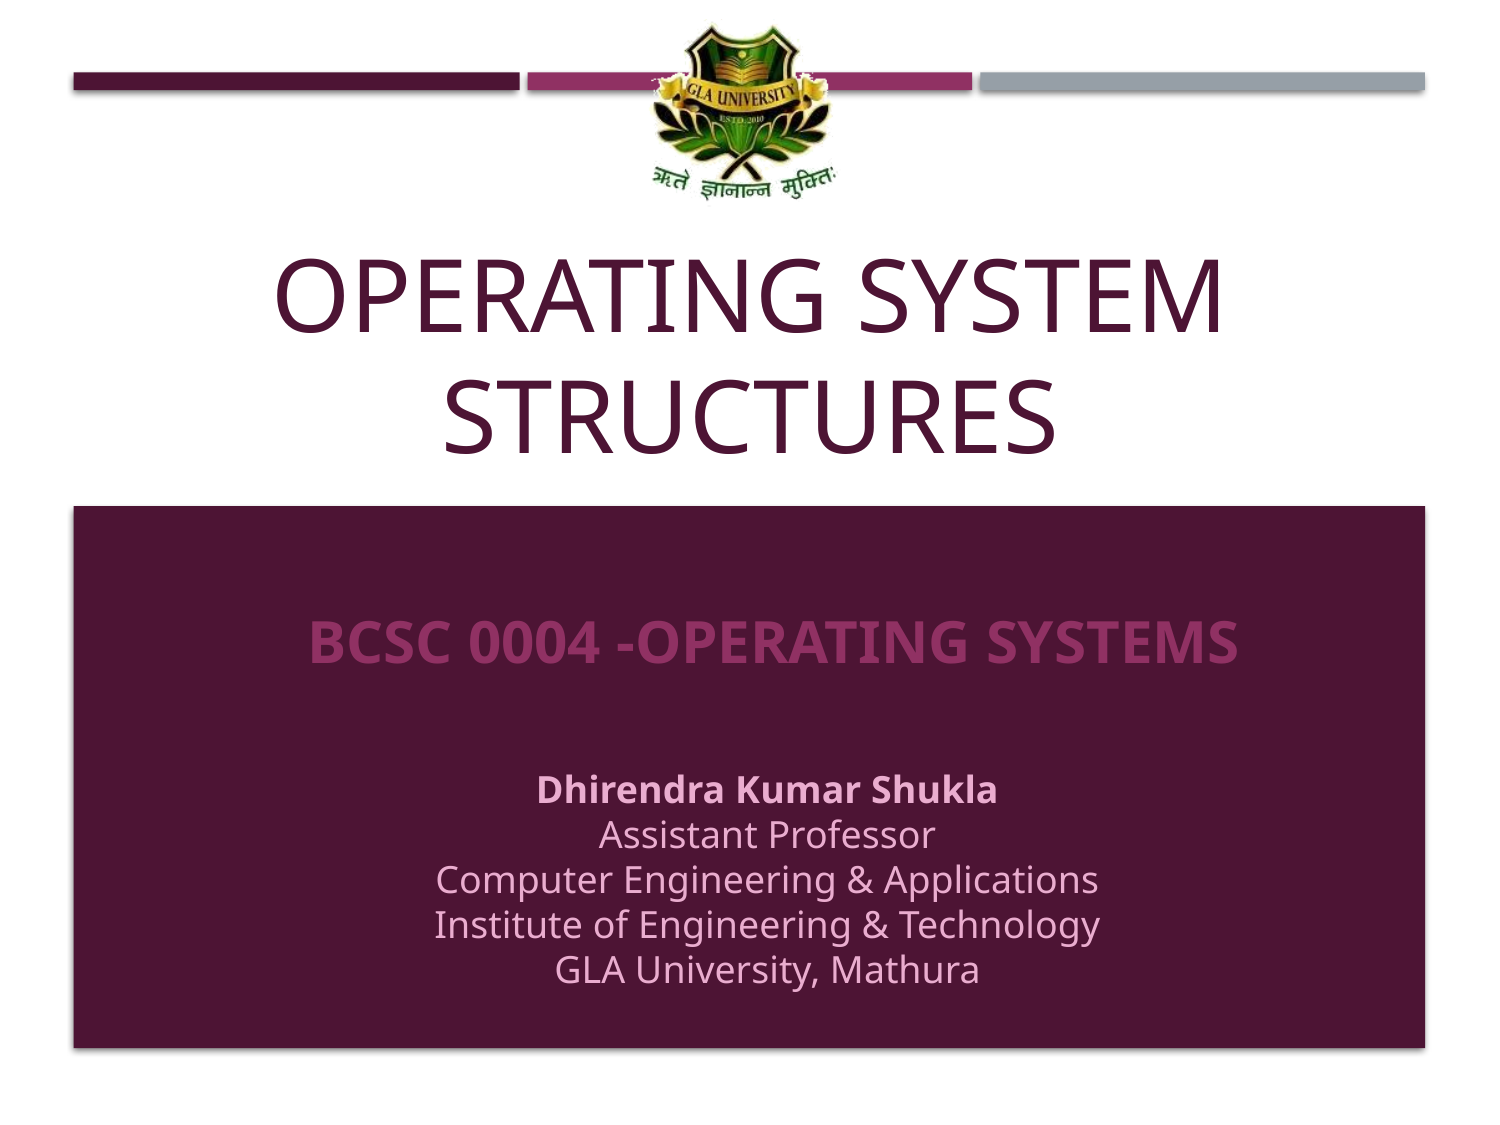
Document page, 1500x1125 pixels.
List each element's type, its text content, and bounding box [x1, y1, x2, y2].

picture [584, 18, 909, 209]
subtitle BCSC 0004 -Operating Systems [206, 597, 1341, 693]
title Operating System Structures [235, 137, 1265, 482]
text_box Dhirendra Kumar Shukla Assistant Professor Computer Engineering & Applications Institute of Engineering & Technology GLA University, Mathura [348, 758, 1187, 999]
